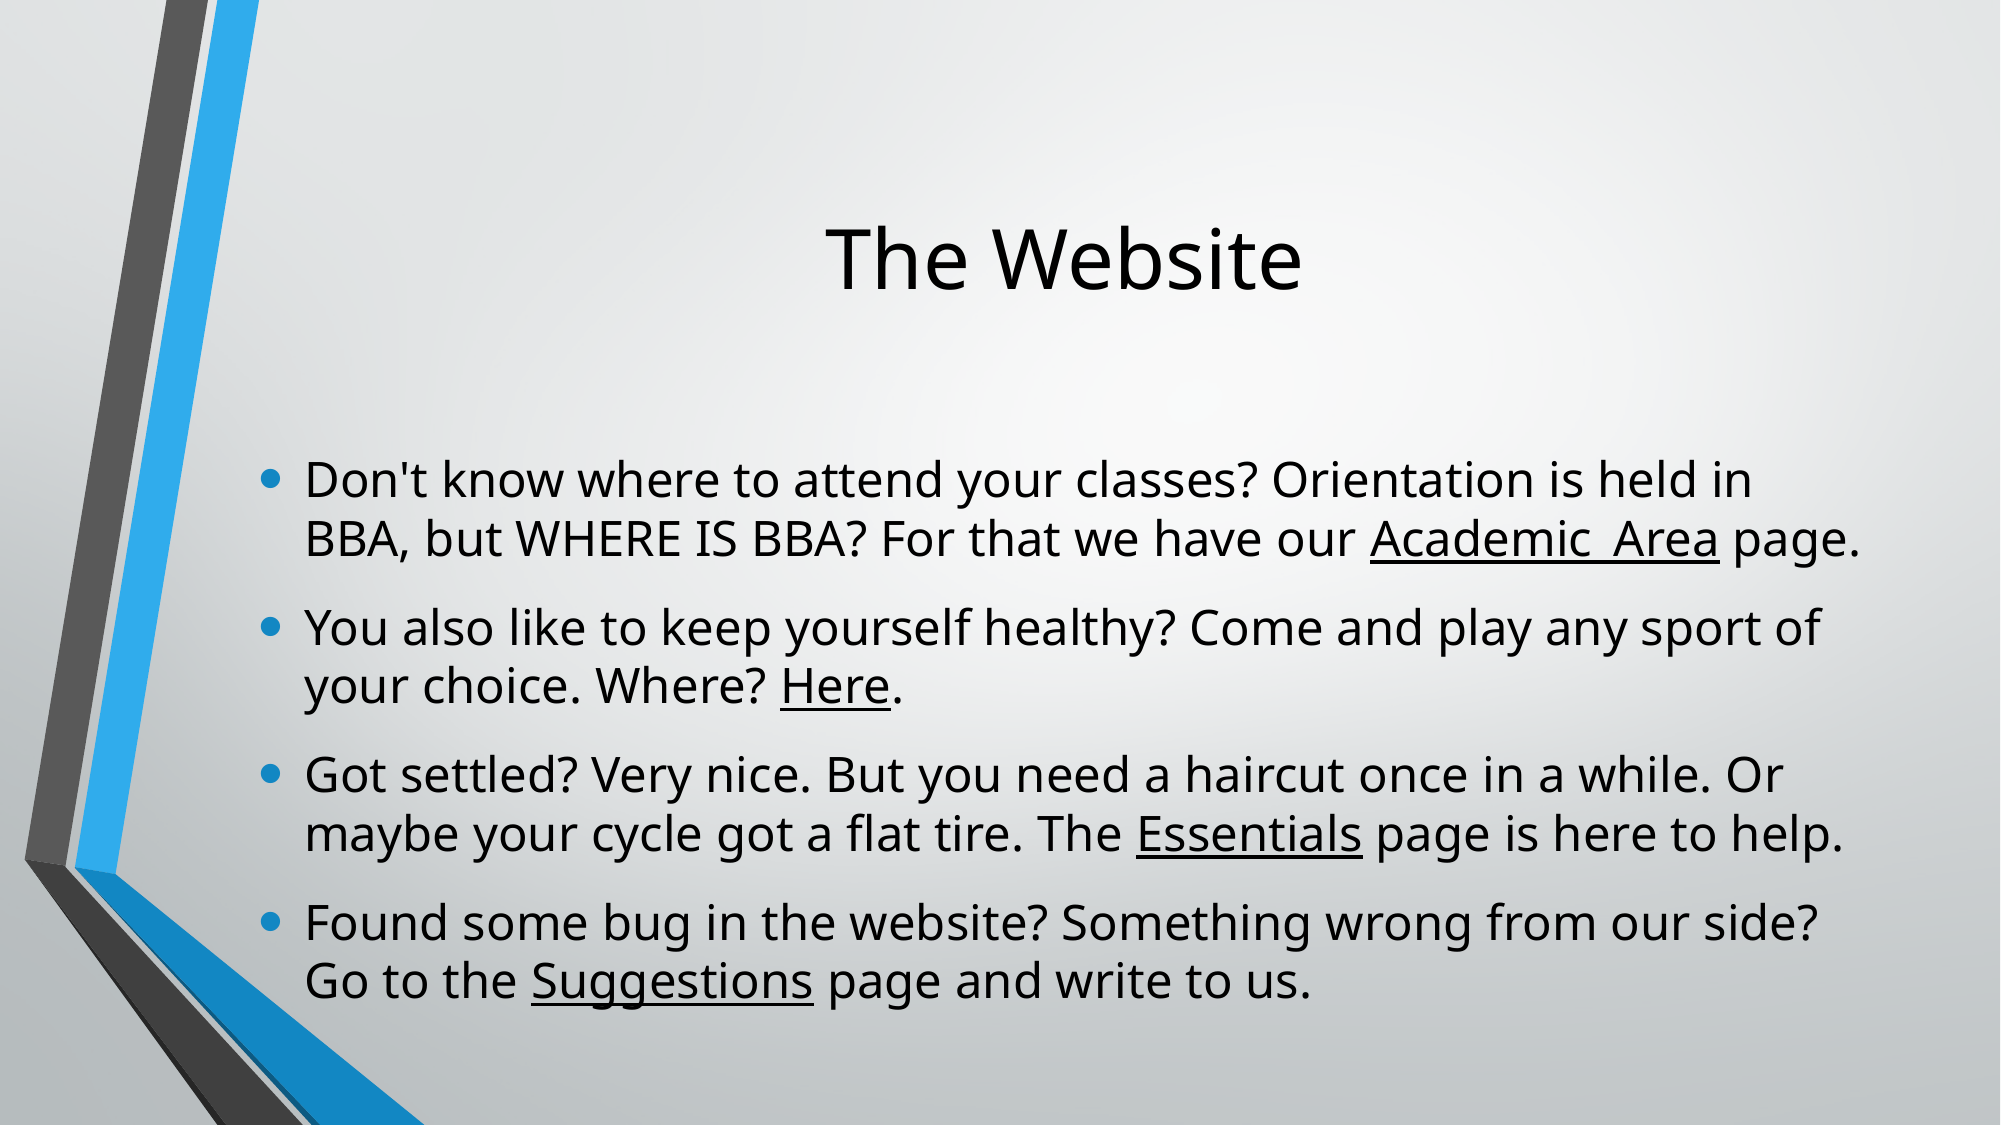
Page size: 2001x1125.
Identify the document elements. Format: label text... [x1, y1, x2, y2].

title The Website [243, 112, 1887, 400]
list Don't know where to attend your classes? Orientation is held in BBA, but WHERE IS BBA? For that we have our Academic_Area page. You also like to keep yourself healthy? Come and play any sport of your choice. Where? Here. Got settled? Very nice. But you need a haircut once in a while. Or maybe your cycle got a flat tire. The Essentials page is here to help. Found some bug in the website? Something wrong from our side? Go to the Suggestions page and write to us. [243, 437, 1887, 1028]
